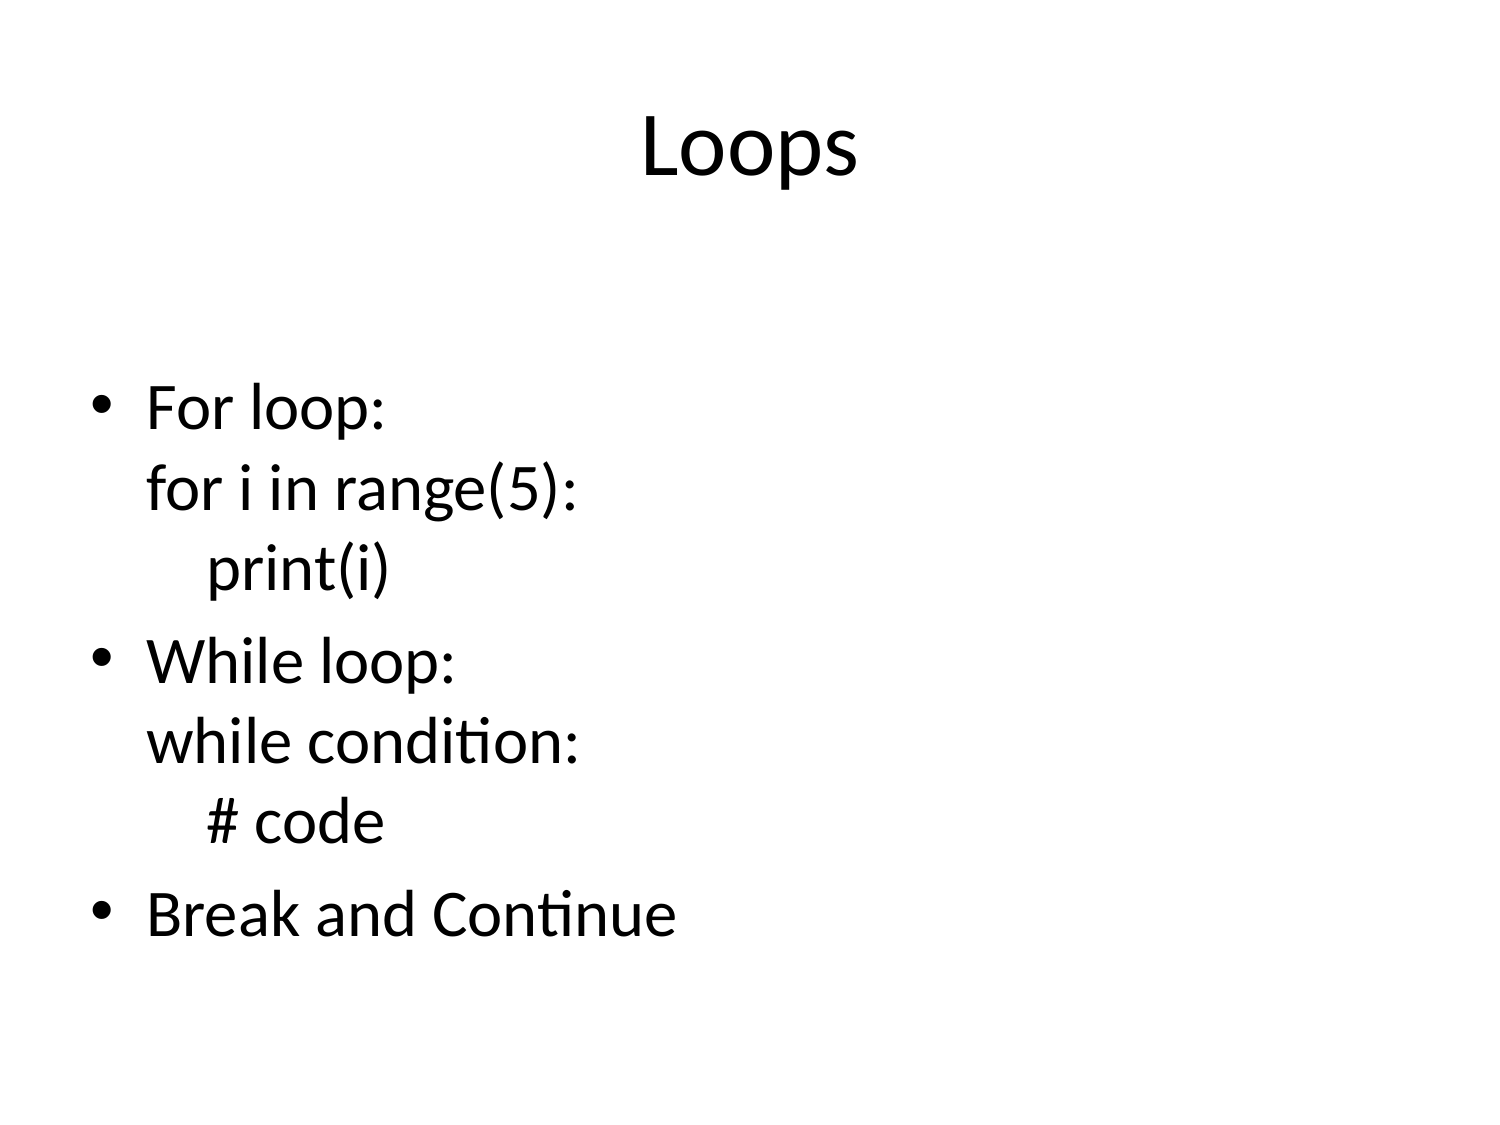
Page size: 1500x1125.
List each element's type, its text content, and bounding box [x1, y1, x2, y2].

title Loops [75, 45, 1425, 233]
list For loop: for i in range(5): print(i) While loop: while condition: # code Break and Continue [75, 262, 1425, 1005]
